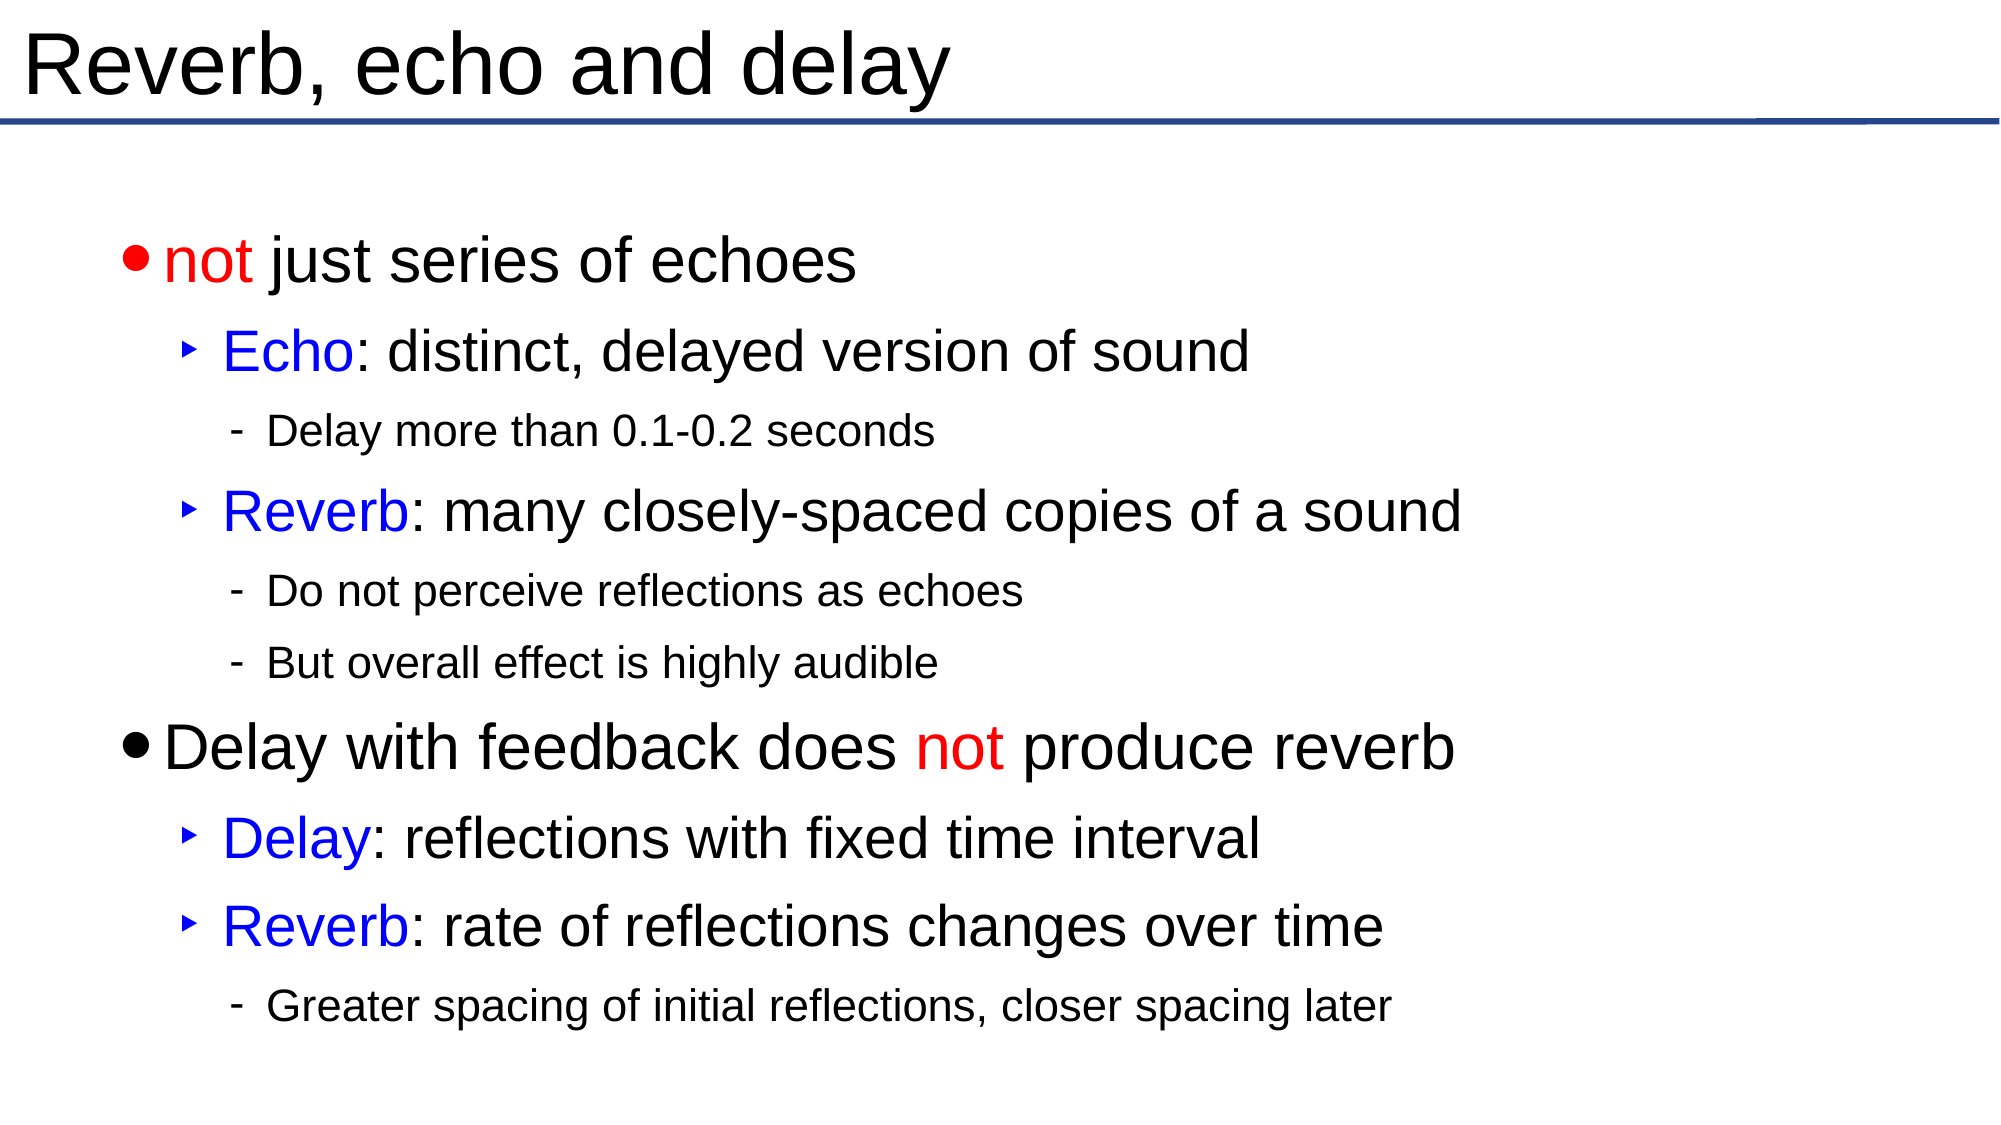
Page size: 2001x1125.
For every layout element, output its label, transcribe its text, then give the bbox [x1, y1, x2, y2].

title Reverb, echo and delay [13, 5, 1985, 114]
list not just series of echoes Echo: distinct, delayed version of sound Delay more than 0.1-0.2 seconds Reverb: many closely-spaced copies of a sound Do not perceive reflections as echoes But overall effect is highly audible Delay with feedback does not produce reverb Delay: reflections with fixed time interval Reverb: rate of reflections changes over time Greater spacing of initial reflections, closer spacing later [81, 131, 1751, 1117]
